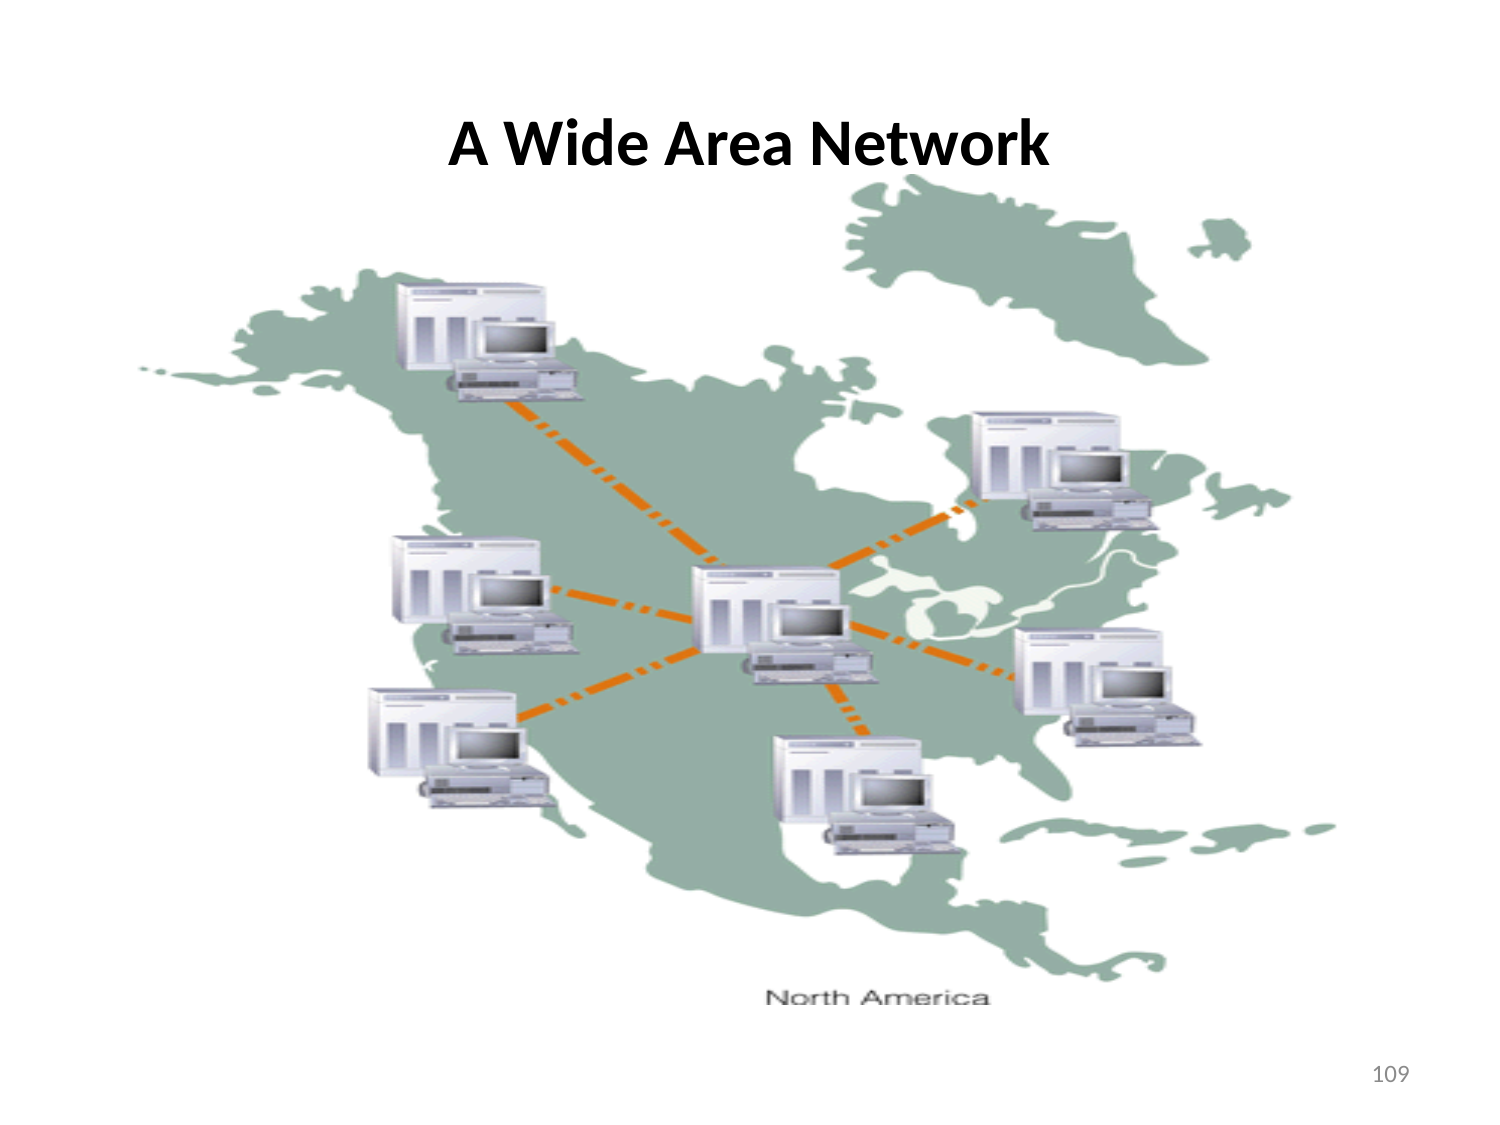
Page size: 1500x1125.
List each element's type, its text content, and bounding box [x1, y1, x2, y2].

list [112, 174, 1388, 1006]
slide_number 109 [1074, 1042, 1425, 1103]
title A Wide Area Network [75, 45, 1425, 233]
